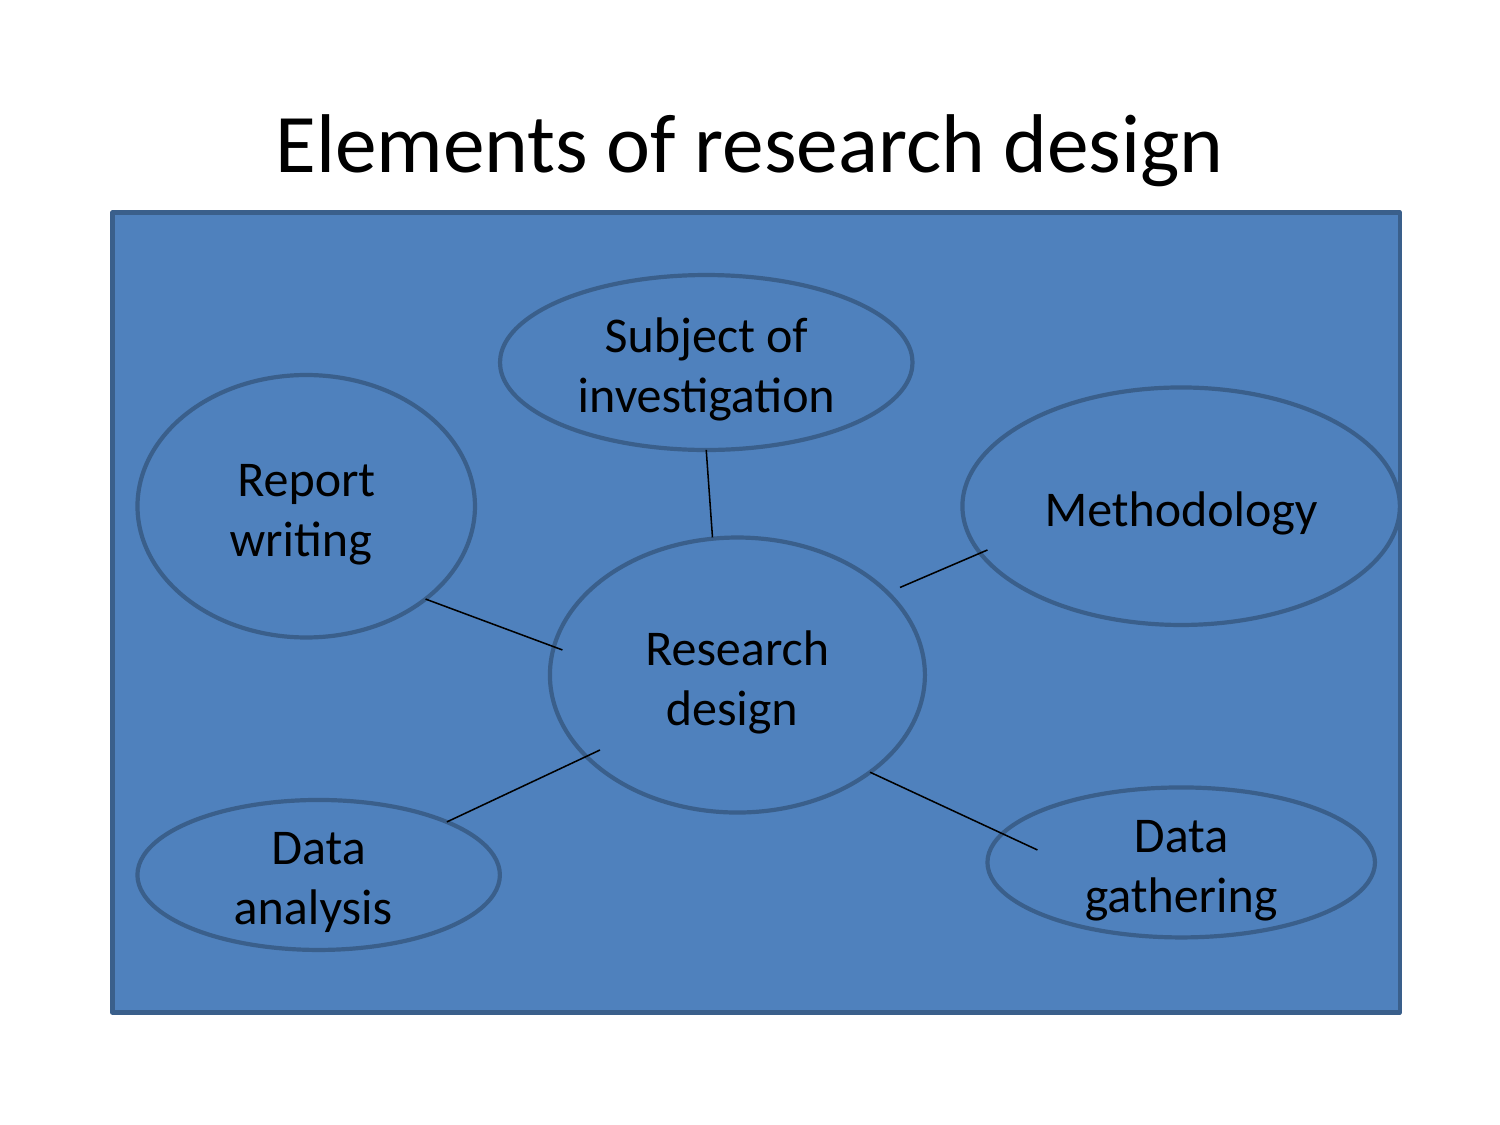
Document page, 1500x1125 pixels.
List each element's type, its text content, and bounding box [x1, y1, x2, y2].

text_box Subject of investigation [497, 272, 915, 453]
text_box Report writing [135, 372, 478, 640]
text_box Data analysis [135, 797, 502, 953]
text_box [914, 727, 993, 896]
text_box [665, 490, 754, 498]
text_box [110, 210, 1402, 1015]
text_box Methodology [960, 385, 1402, 628]
title Elements of research design [75, 45, 1425, 233]
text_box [899, 549, 988, 588]
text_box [487, 709, 560, 863]
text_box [468, 555, 520, 694]
text_box Research design [547, 535, 928, 815]
text_box Data gathering [997, 785, 1378, 940]
